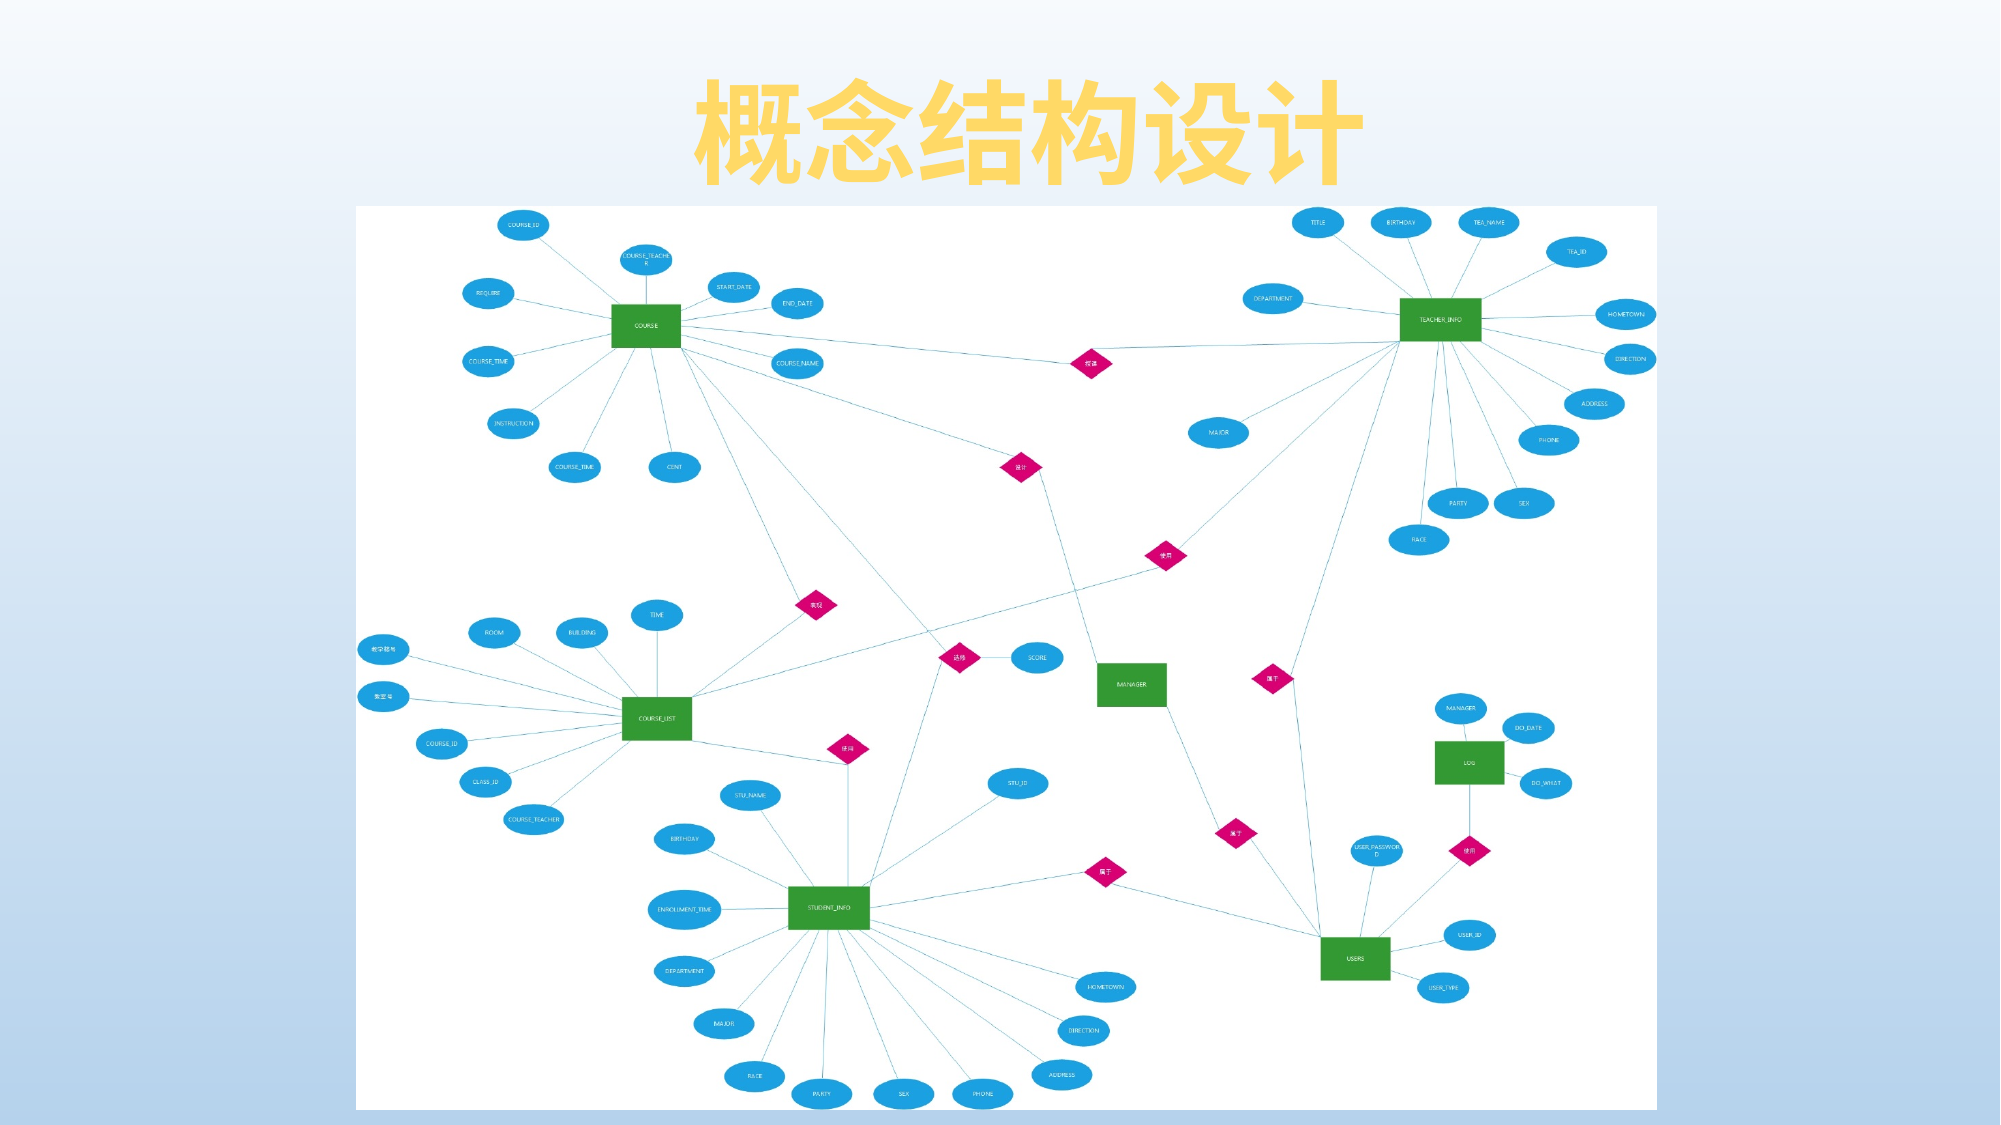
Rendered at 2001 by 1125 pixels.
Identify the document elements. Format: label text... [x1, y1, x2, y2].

picture [356, 206, 1657, 1110]
text_box 概念结构设计 [677, 55, 1383, 206]
